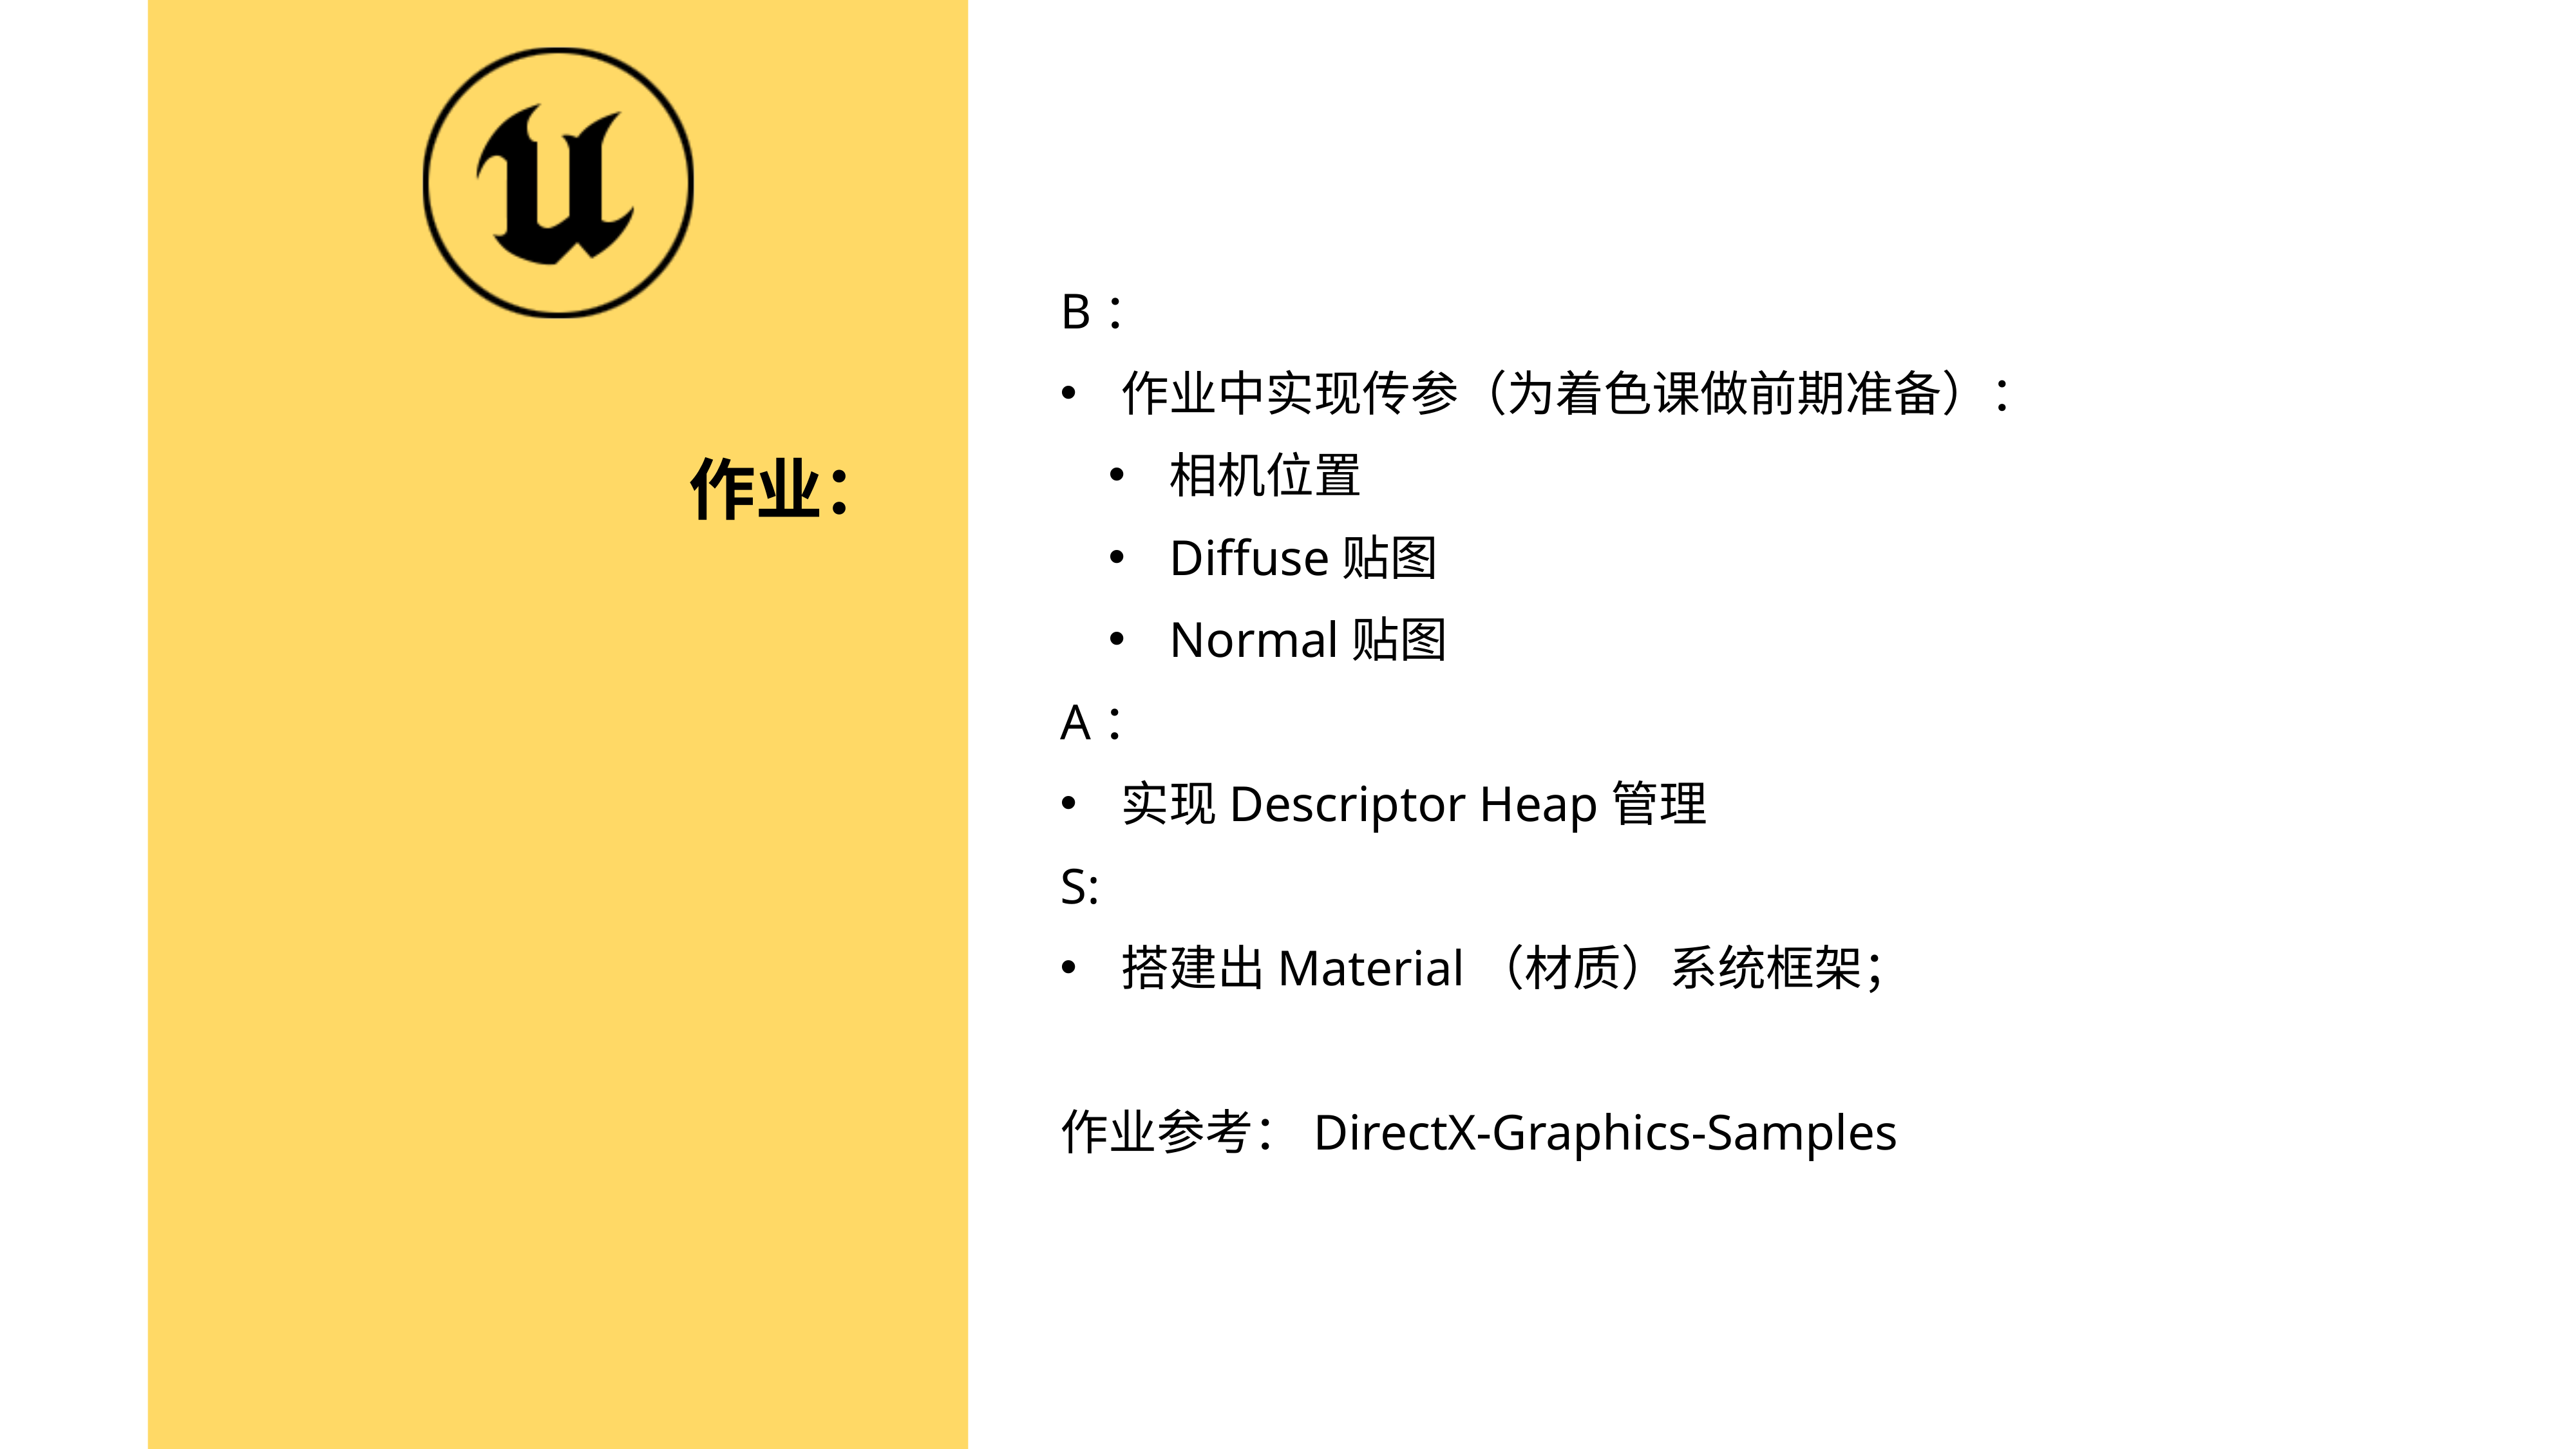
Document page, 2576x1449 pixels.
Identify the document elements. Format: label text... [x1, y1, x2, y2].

text_box 作业： [201, 442, 896, 614]
picture [419, 43, 697, 321]
text_box [147, 0, 969, 1449]
text_box B： 作业中实现传参（为着色课做前期准备）： 相机位置 Diffuse贴图 Normal贴图 A： 实现Descriptor Heap管理 S: 搭建出Material（材质）系统框架； 作业参考：DirectX-Graphics-Samples [1055, 275, 2397, 1166]
